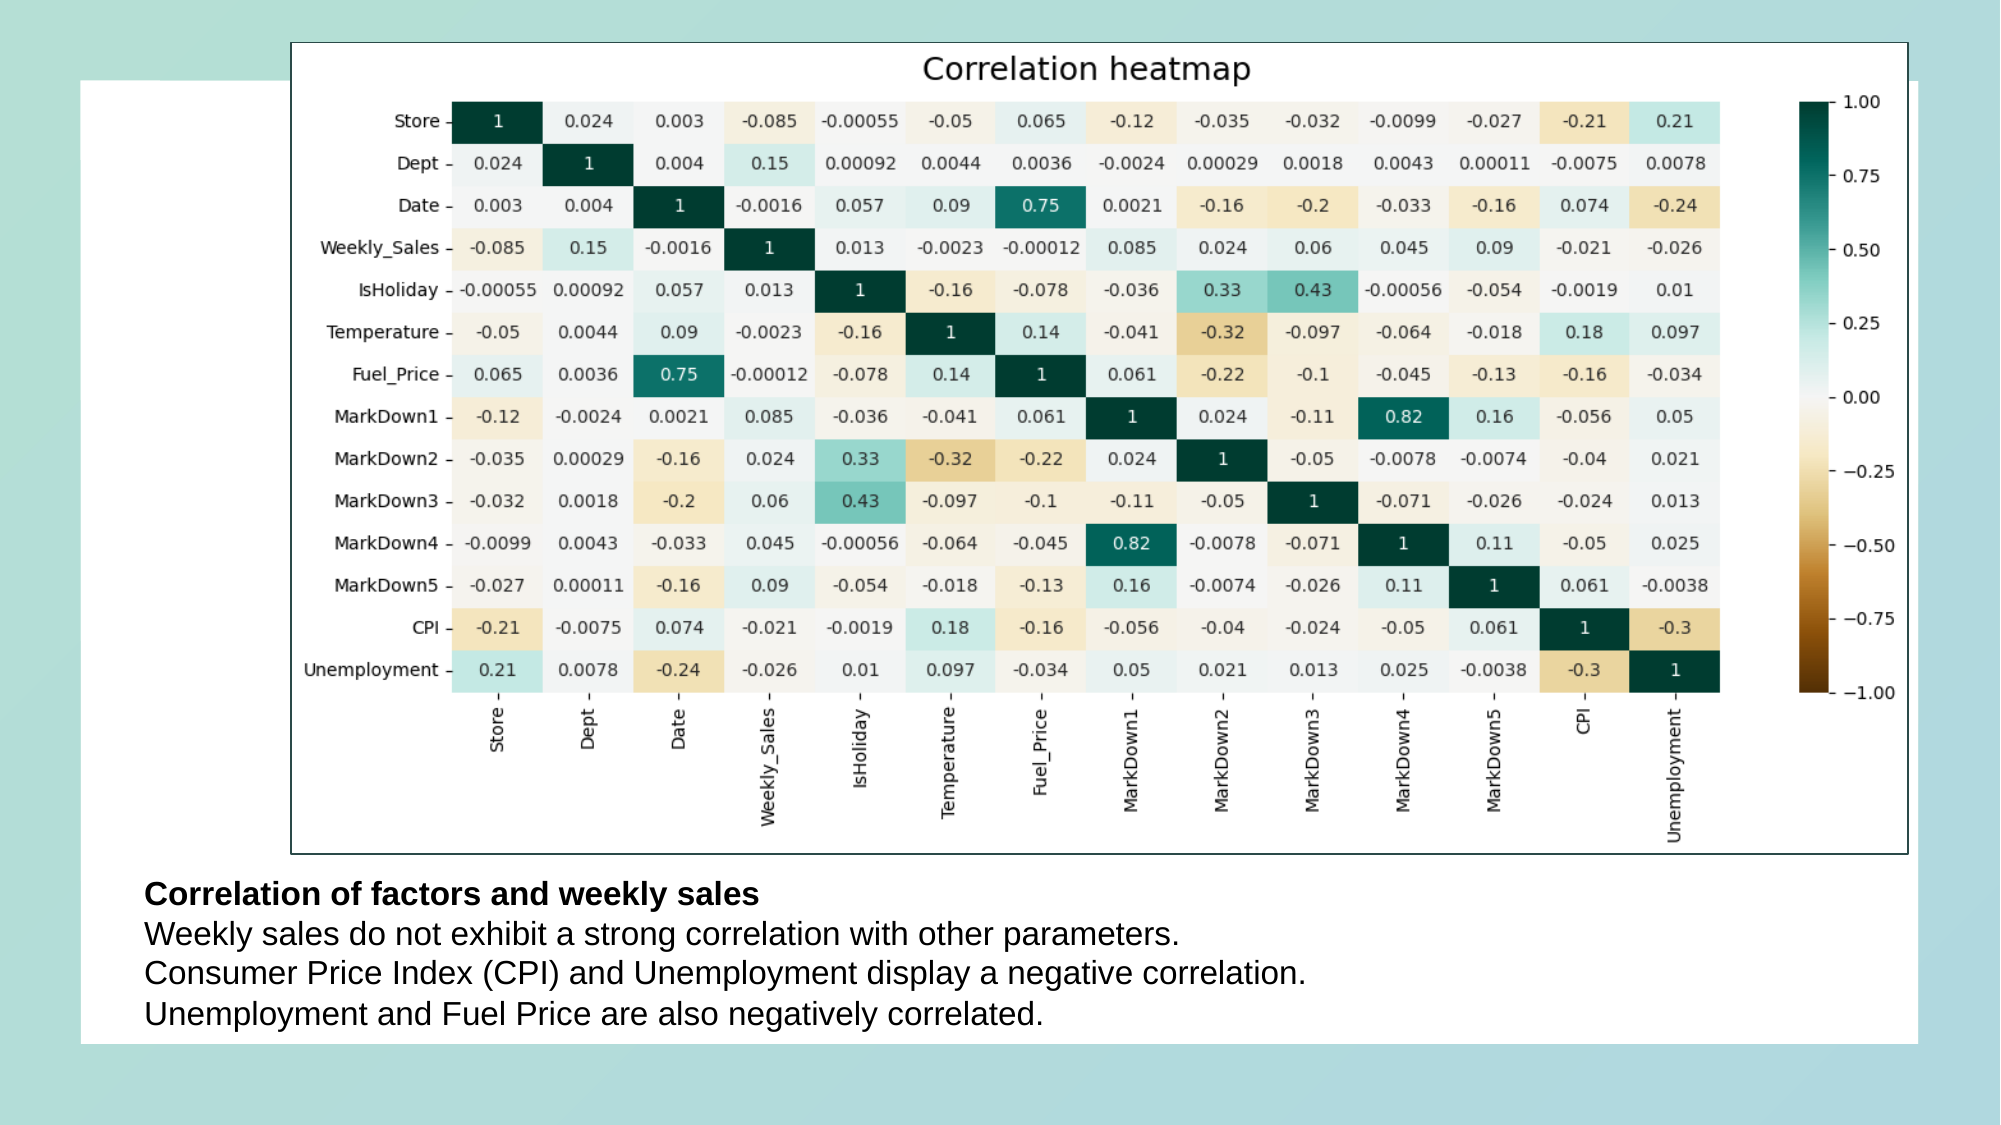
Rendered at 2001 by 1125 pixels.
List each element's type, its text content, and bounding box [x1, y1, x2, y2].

picture [291, 43, 1908, 854]
text_box Correlation of factors and weekly sales Weekly sales do not exhibit a strong correlation with other parameters. Consumer Price Index (CPI) and Unemployment display a negative correlation. Unemployment and Fuel Price are also negatively correlated. [129, 864, 1428, 1040]
